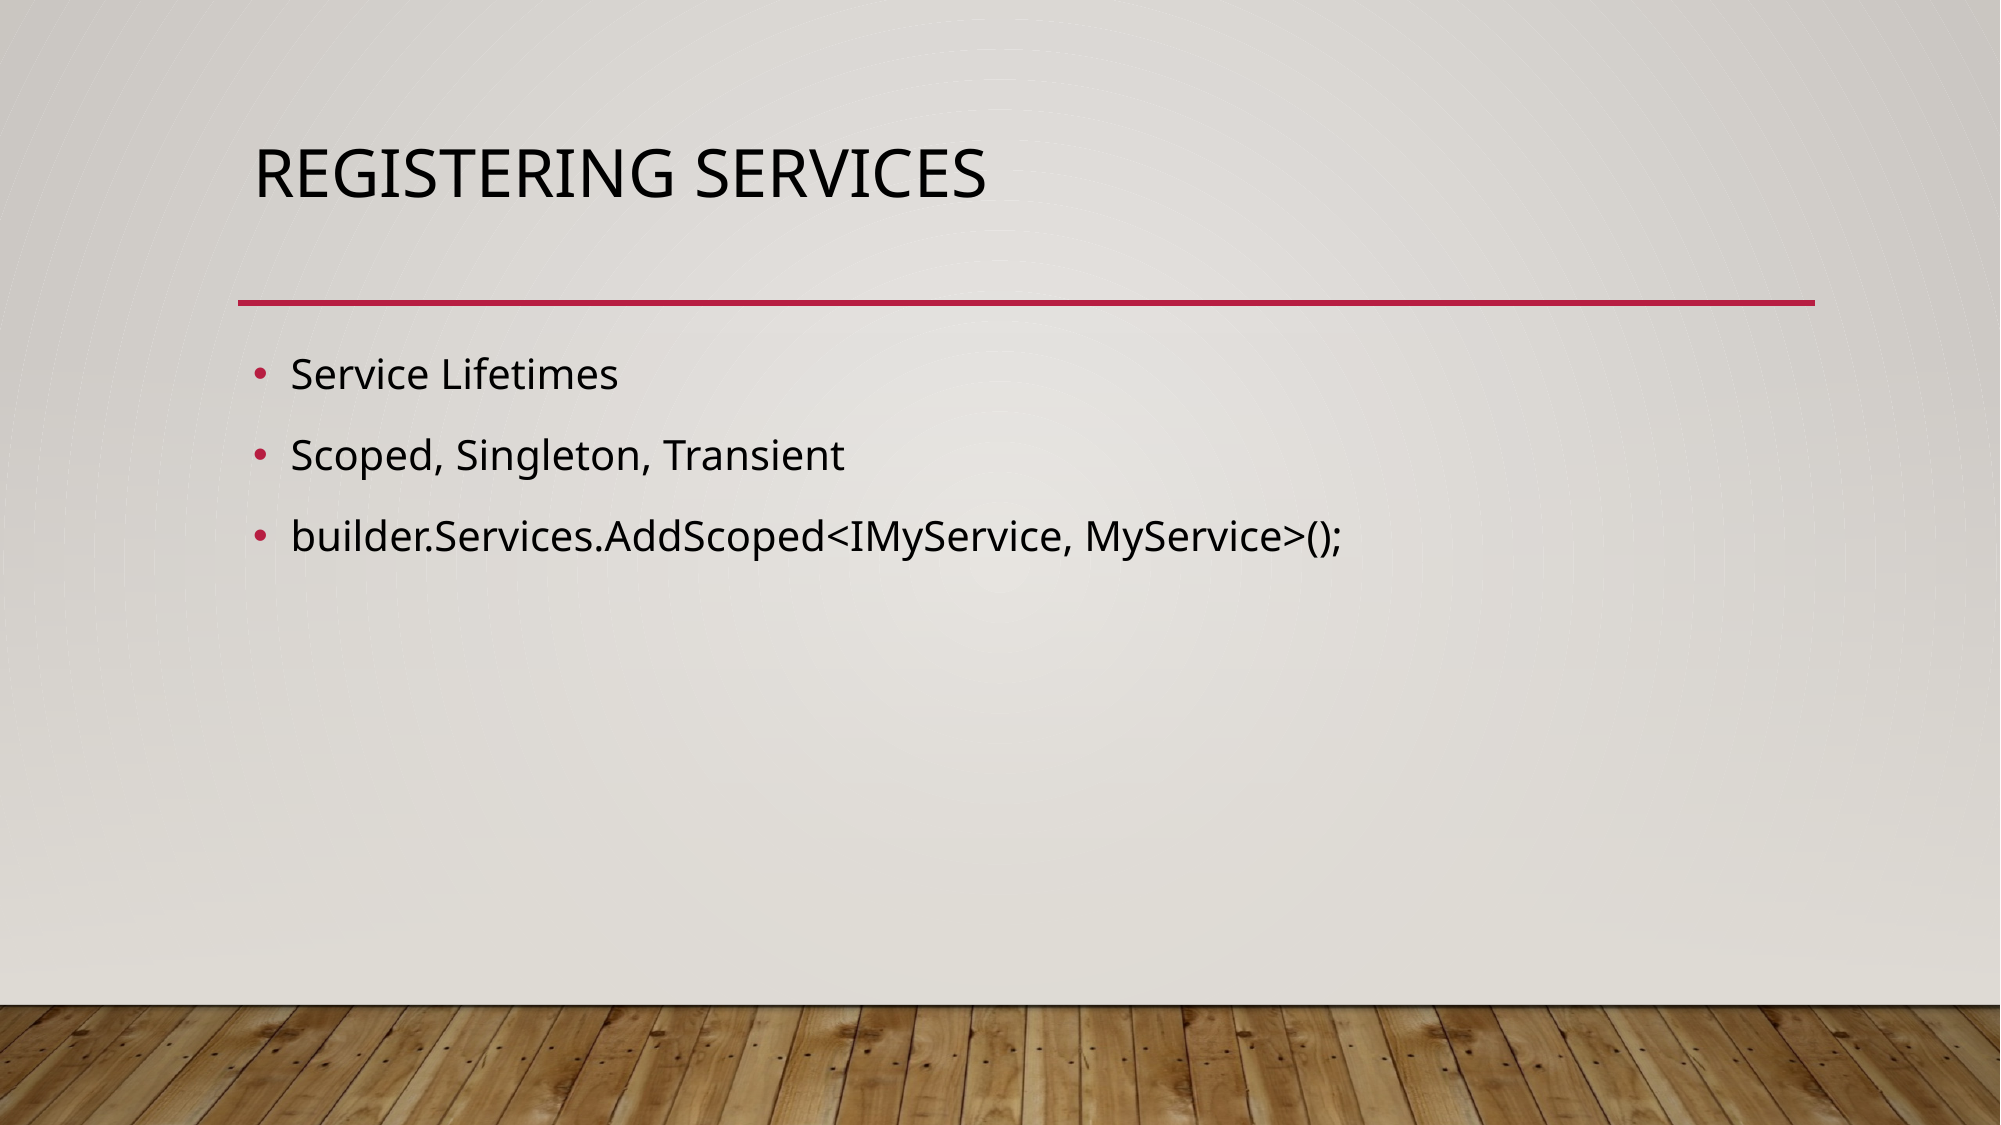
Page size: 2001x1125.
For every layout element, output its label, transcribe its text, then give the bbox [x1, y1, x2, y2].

title Registering Services [238, 131, 1814, 305]
picture [0, 1005, 2000, 1125]
list Service Lifetimes Scoped, Singleton, Transient builder.Services.AddScoped<IMyService, MyService>(); [238, 330, 1814, 897]
